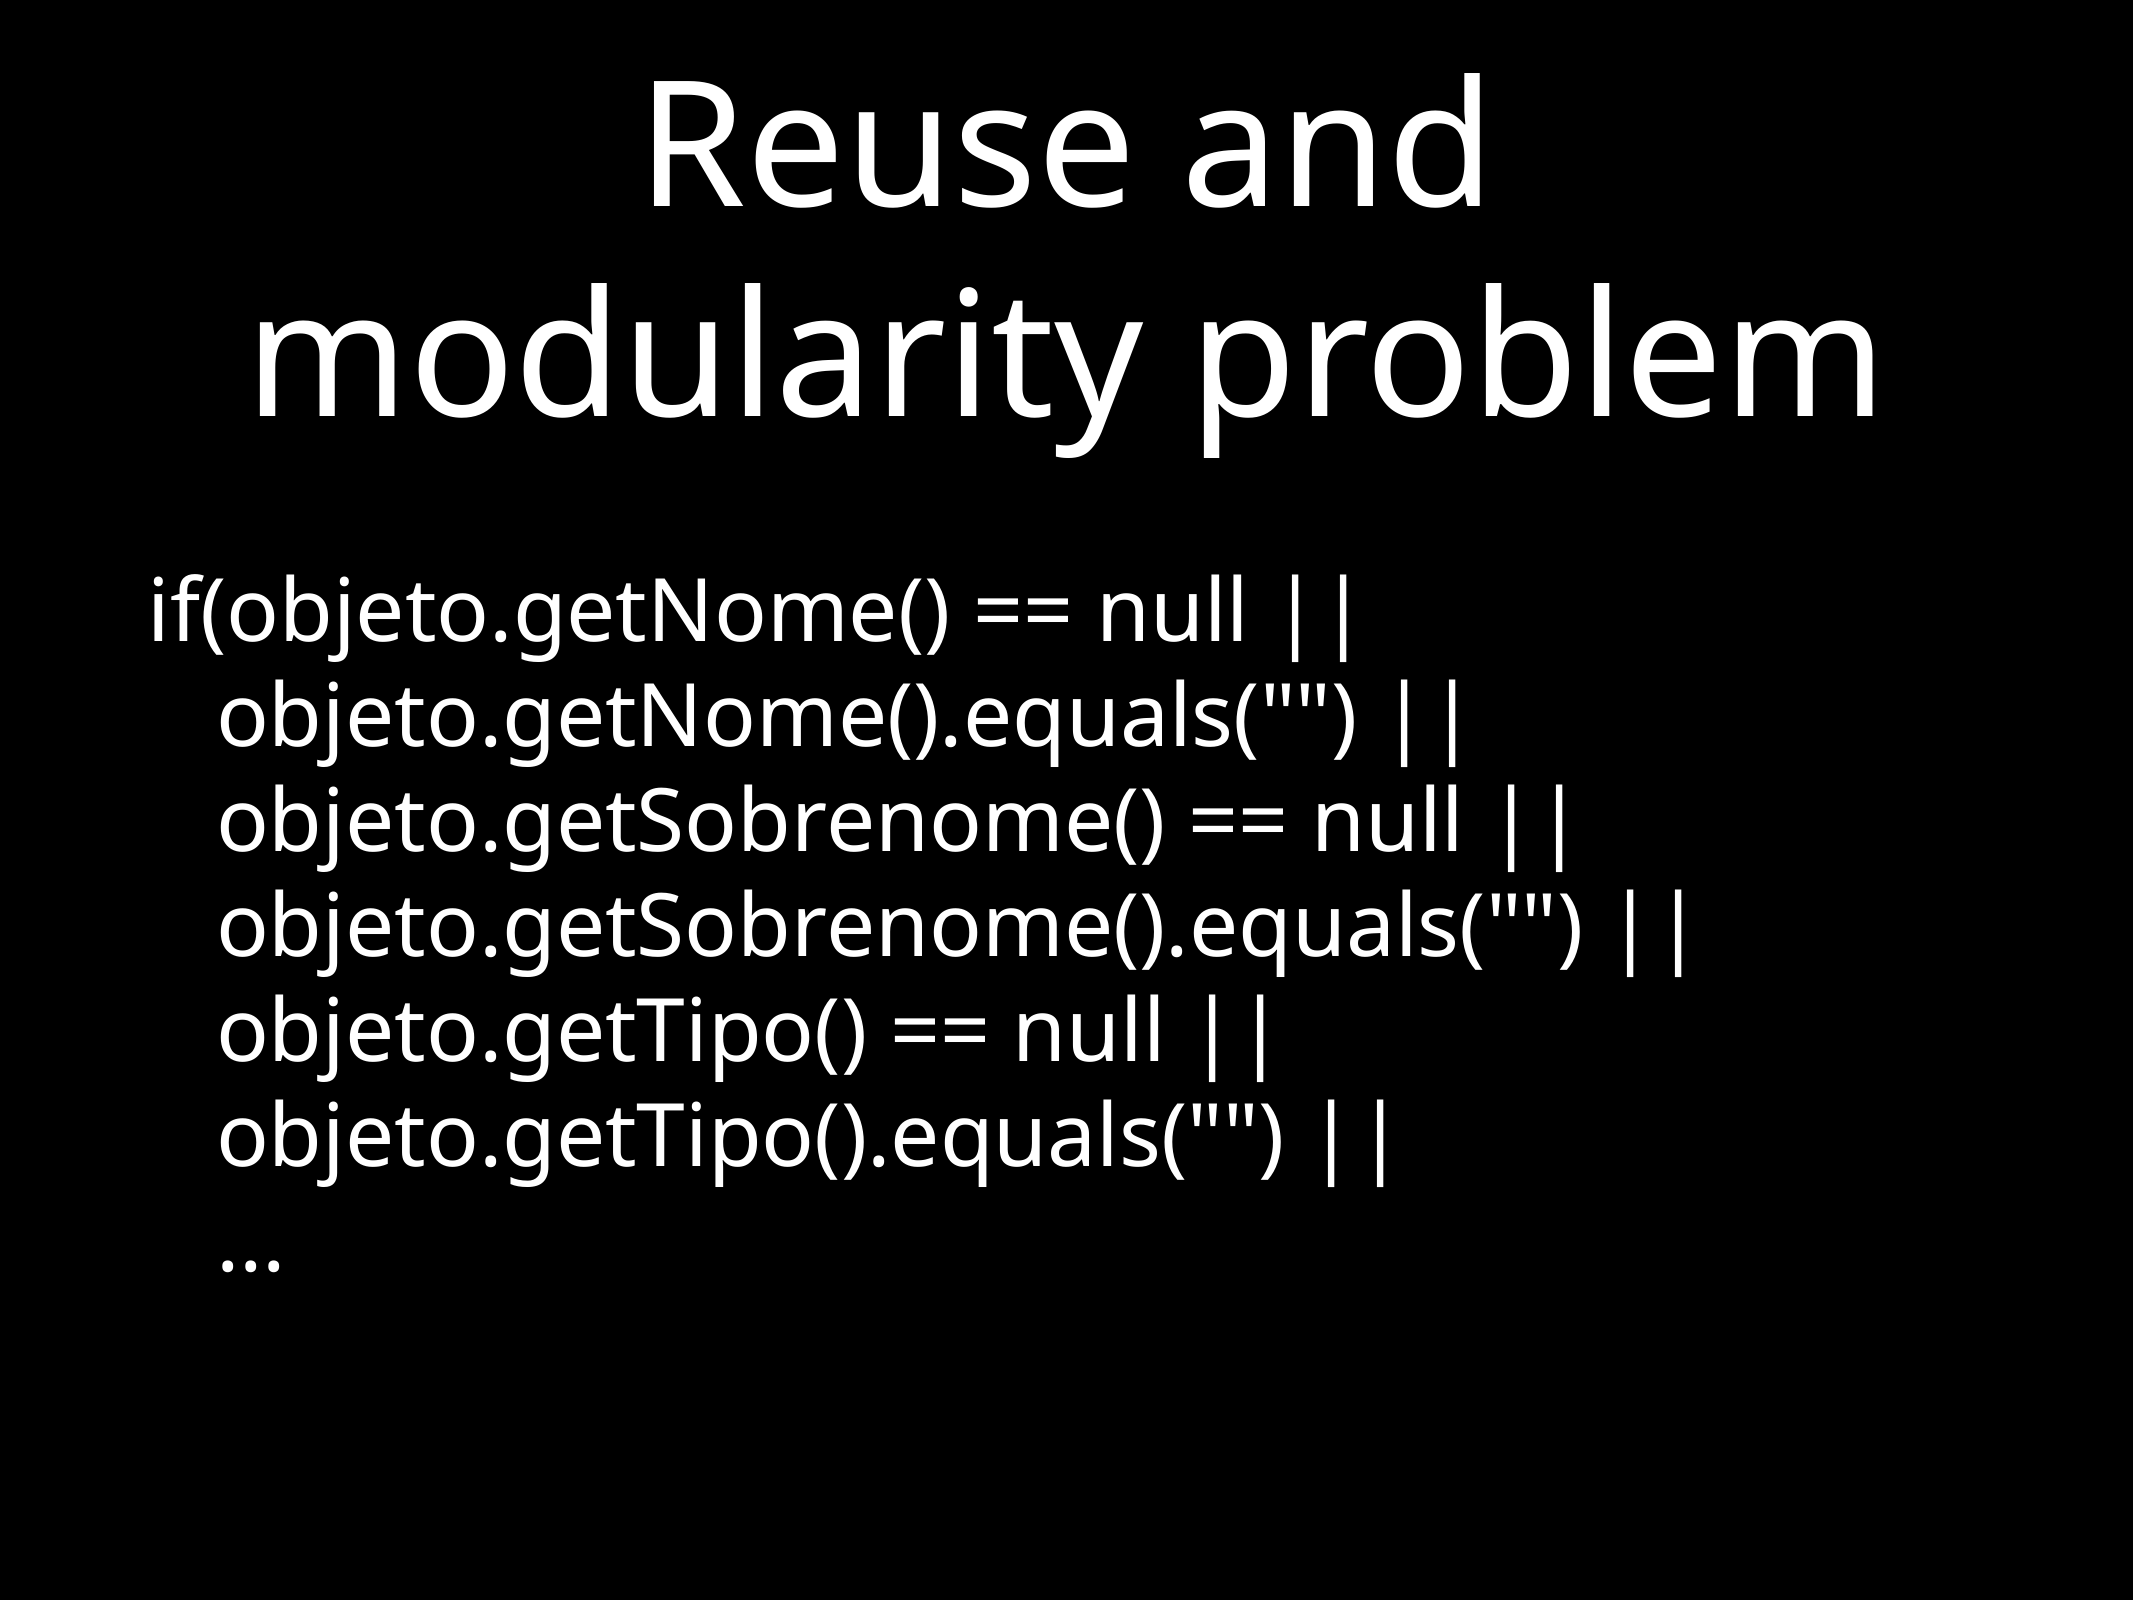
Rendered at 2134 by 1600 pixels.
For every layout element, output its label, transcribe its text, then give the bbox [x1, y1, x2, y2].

text_box if(objeto.getNome() == null || objeto.getNome().equals("") || objeto.getSobrenome() == null || objeto.getSobrenome().equals("") || objeto.getTipo() == null || objeto.getTipo().equals("") || ... [139, 546, 1992, 1298]
title Reuse and modularity problem [207, 41, 1926, 443]
